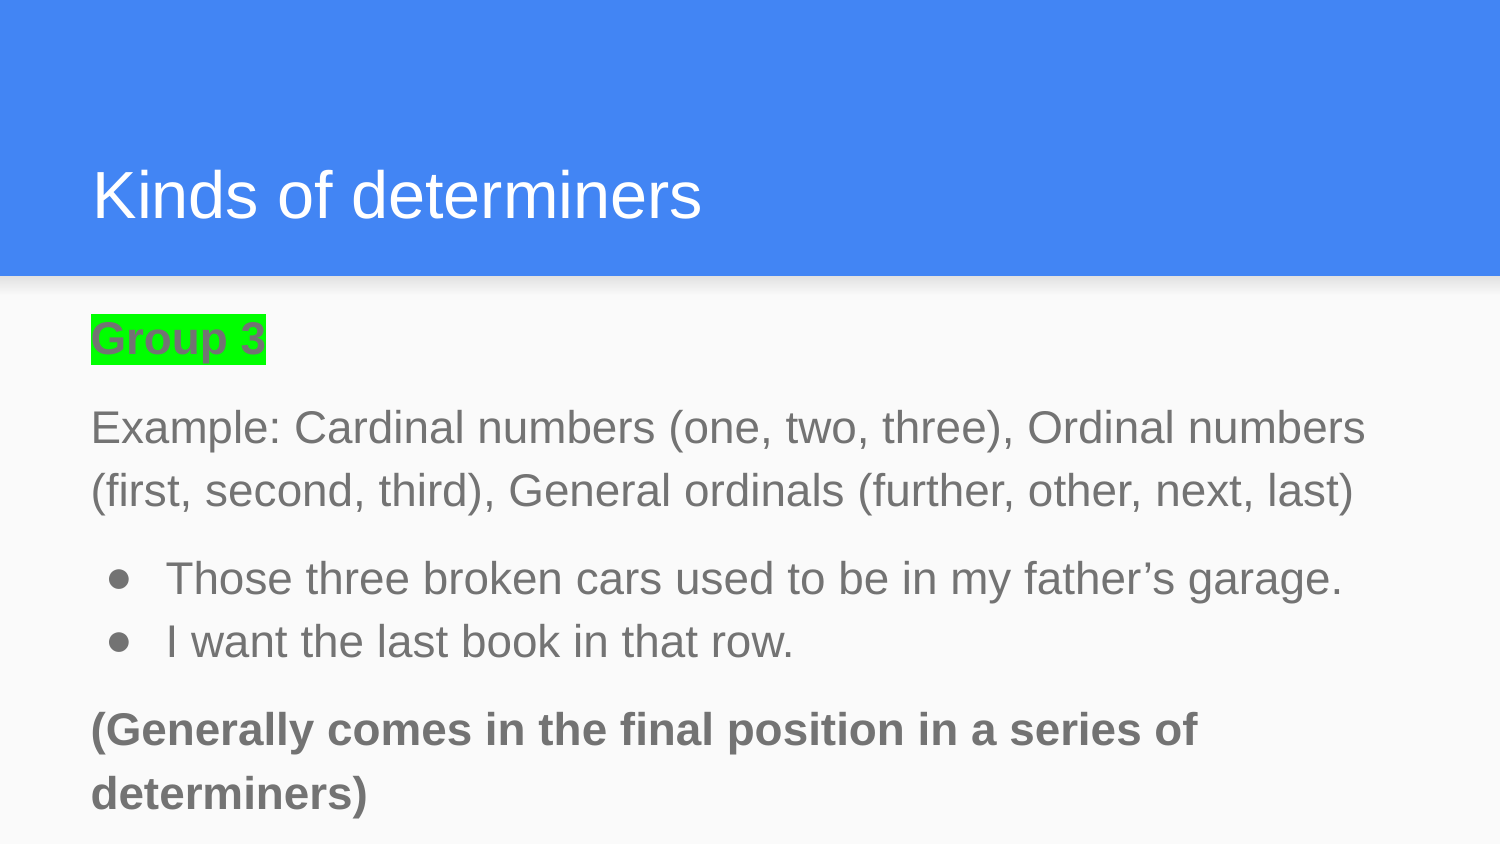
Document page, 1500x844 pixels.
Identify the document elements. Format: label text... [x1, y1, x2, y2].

list Group 3 Example: Cardinal numbers (one, two, three), Ordinal numbers (first, second, third), General ordinals (further, other, next, last) Those three broken cars used to be in my father’s garage. I want the last book in that row. (Generally comes in the final position in a series of determiners) [75, 286, 1425, 773]
title Kinds of determiners [77, 121, 1427, 248]
